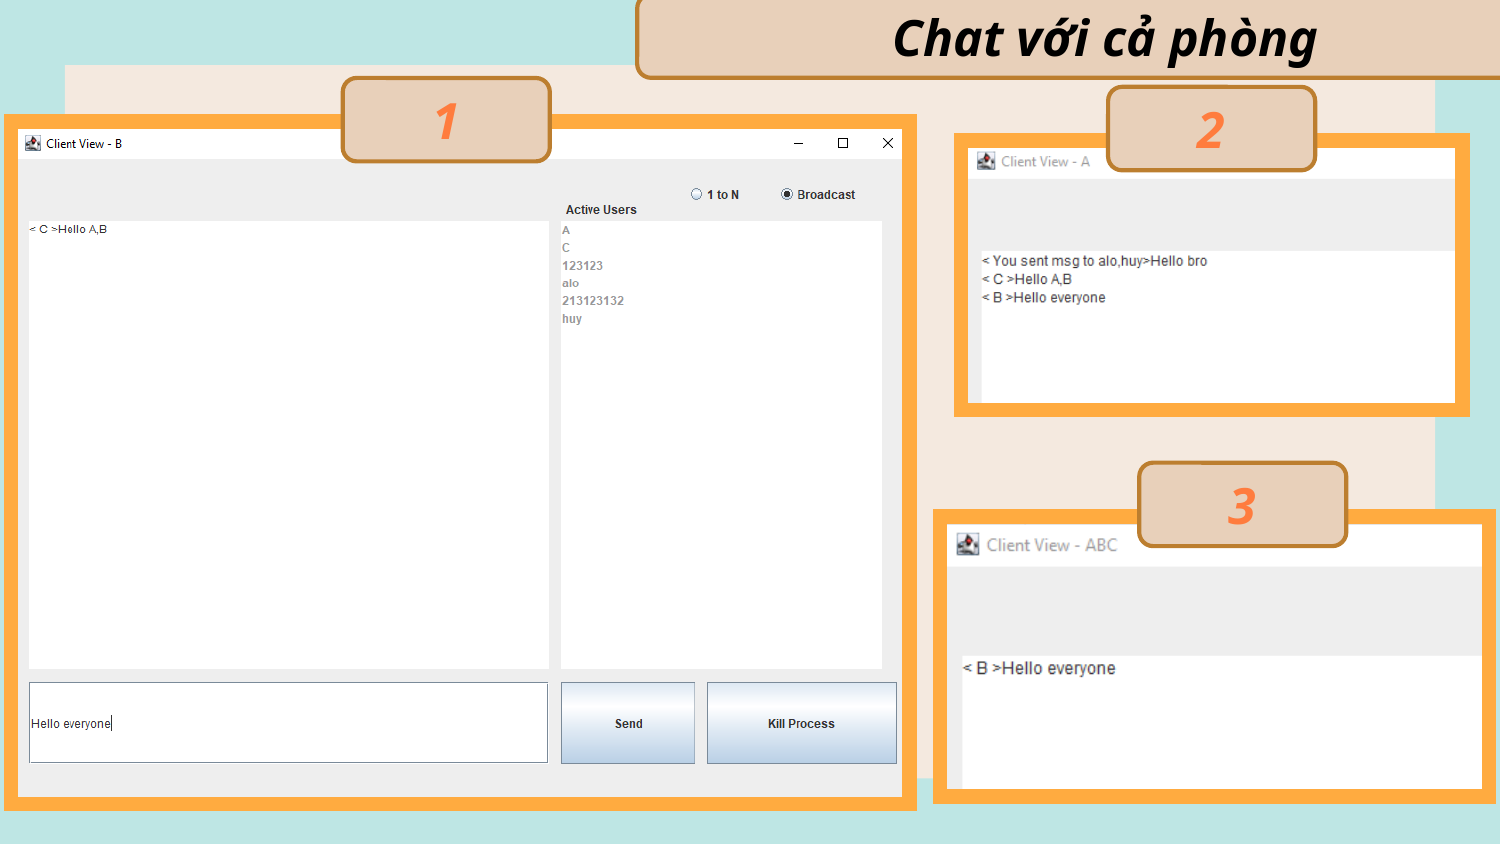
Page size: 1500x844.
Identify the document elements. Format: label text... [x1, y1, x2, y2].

picture [967, 147, 1456, 403]
text_box 3 [1137, 460, 1349, 522]
text_box Chat với cả phòng [635, 0, 1500, 80]
picture [18, 128, 903, 798]
text_box 2 [1105, 84, 1318, 145]
picture [946, 523, 1482, 790]
text_box 1 [340, 75, 552, 127]
